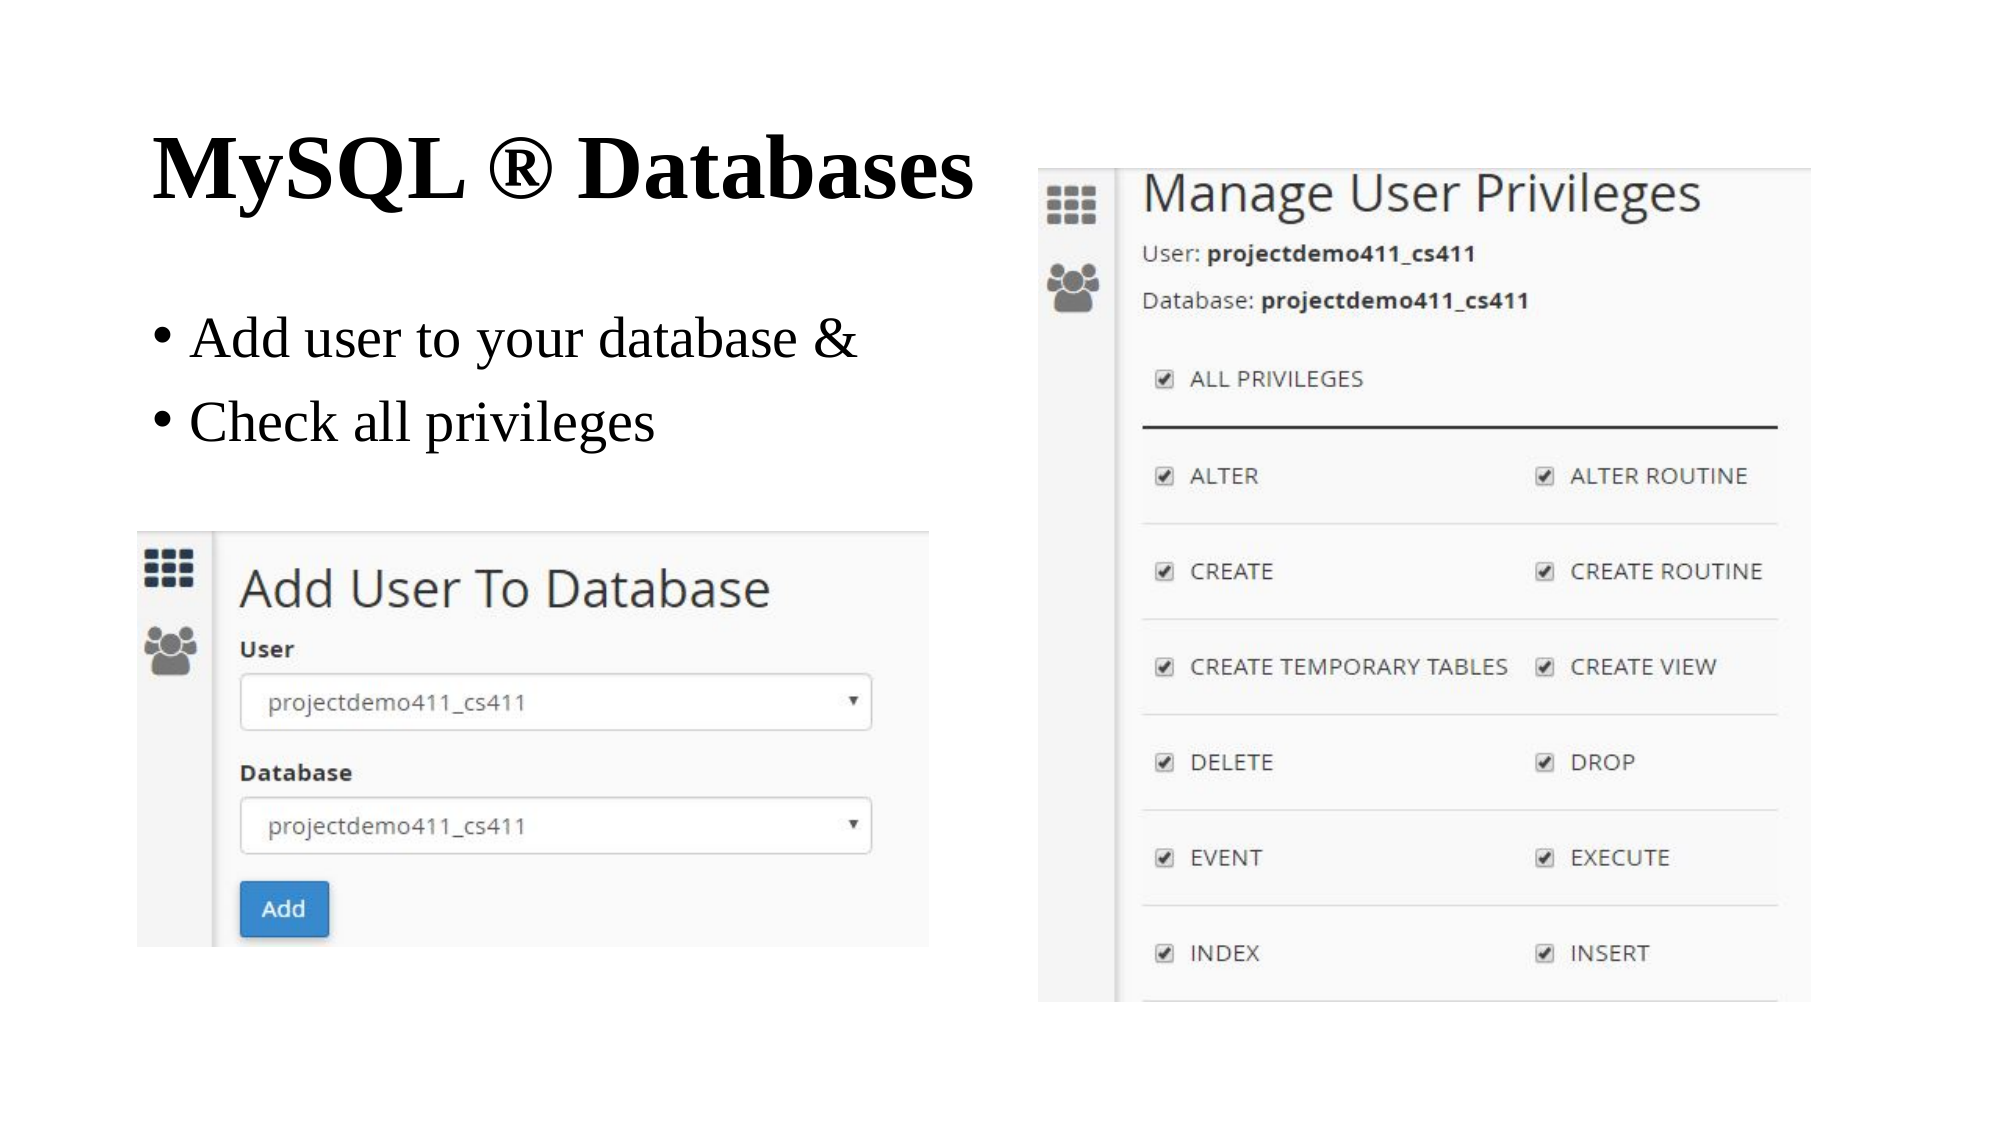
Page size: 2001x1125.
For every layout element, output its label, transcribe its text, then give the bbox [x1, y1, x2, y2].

picture [1038, 168, 1811, 1002]
list Add user to your database & Check all privileges [137, 299, 1863, 1014]
picture [137, 531, 929, 947]
title MySQL ® Databases [137, 59, 1863, 278]
